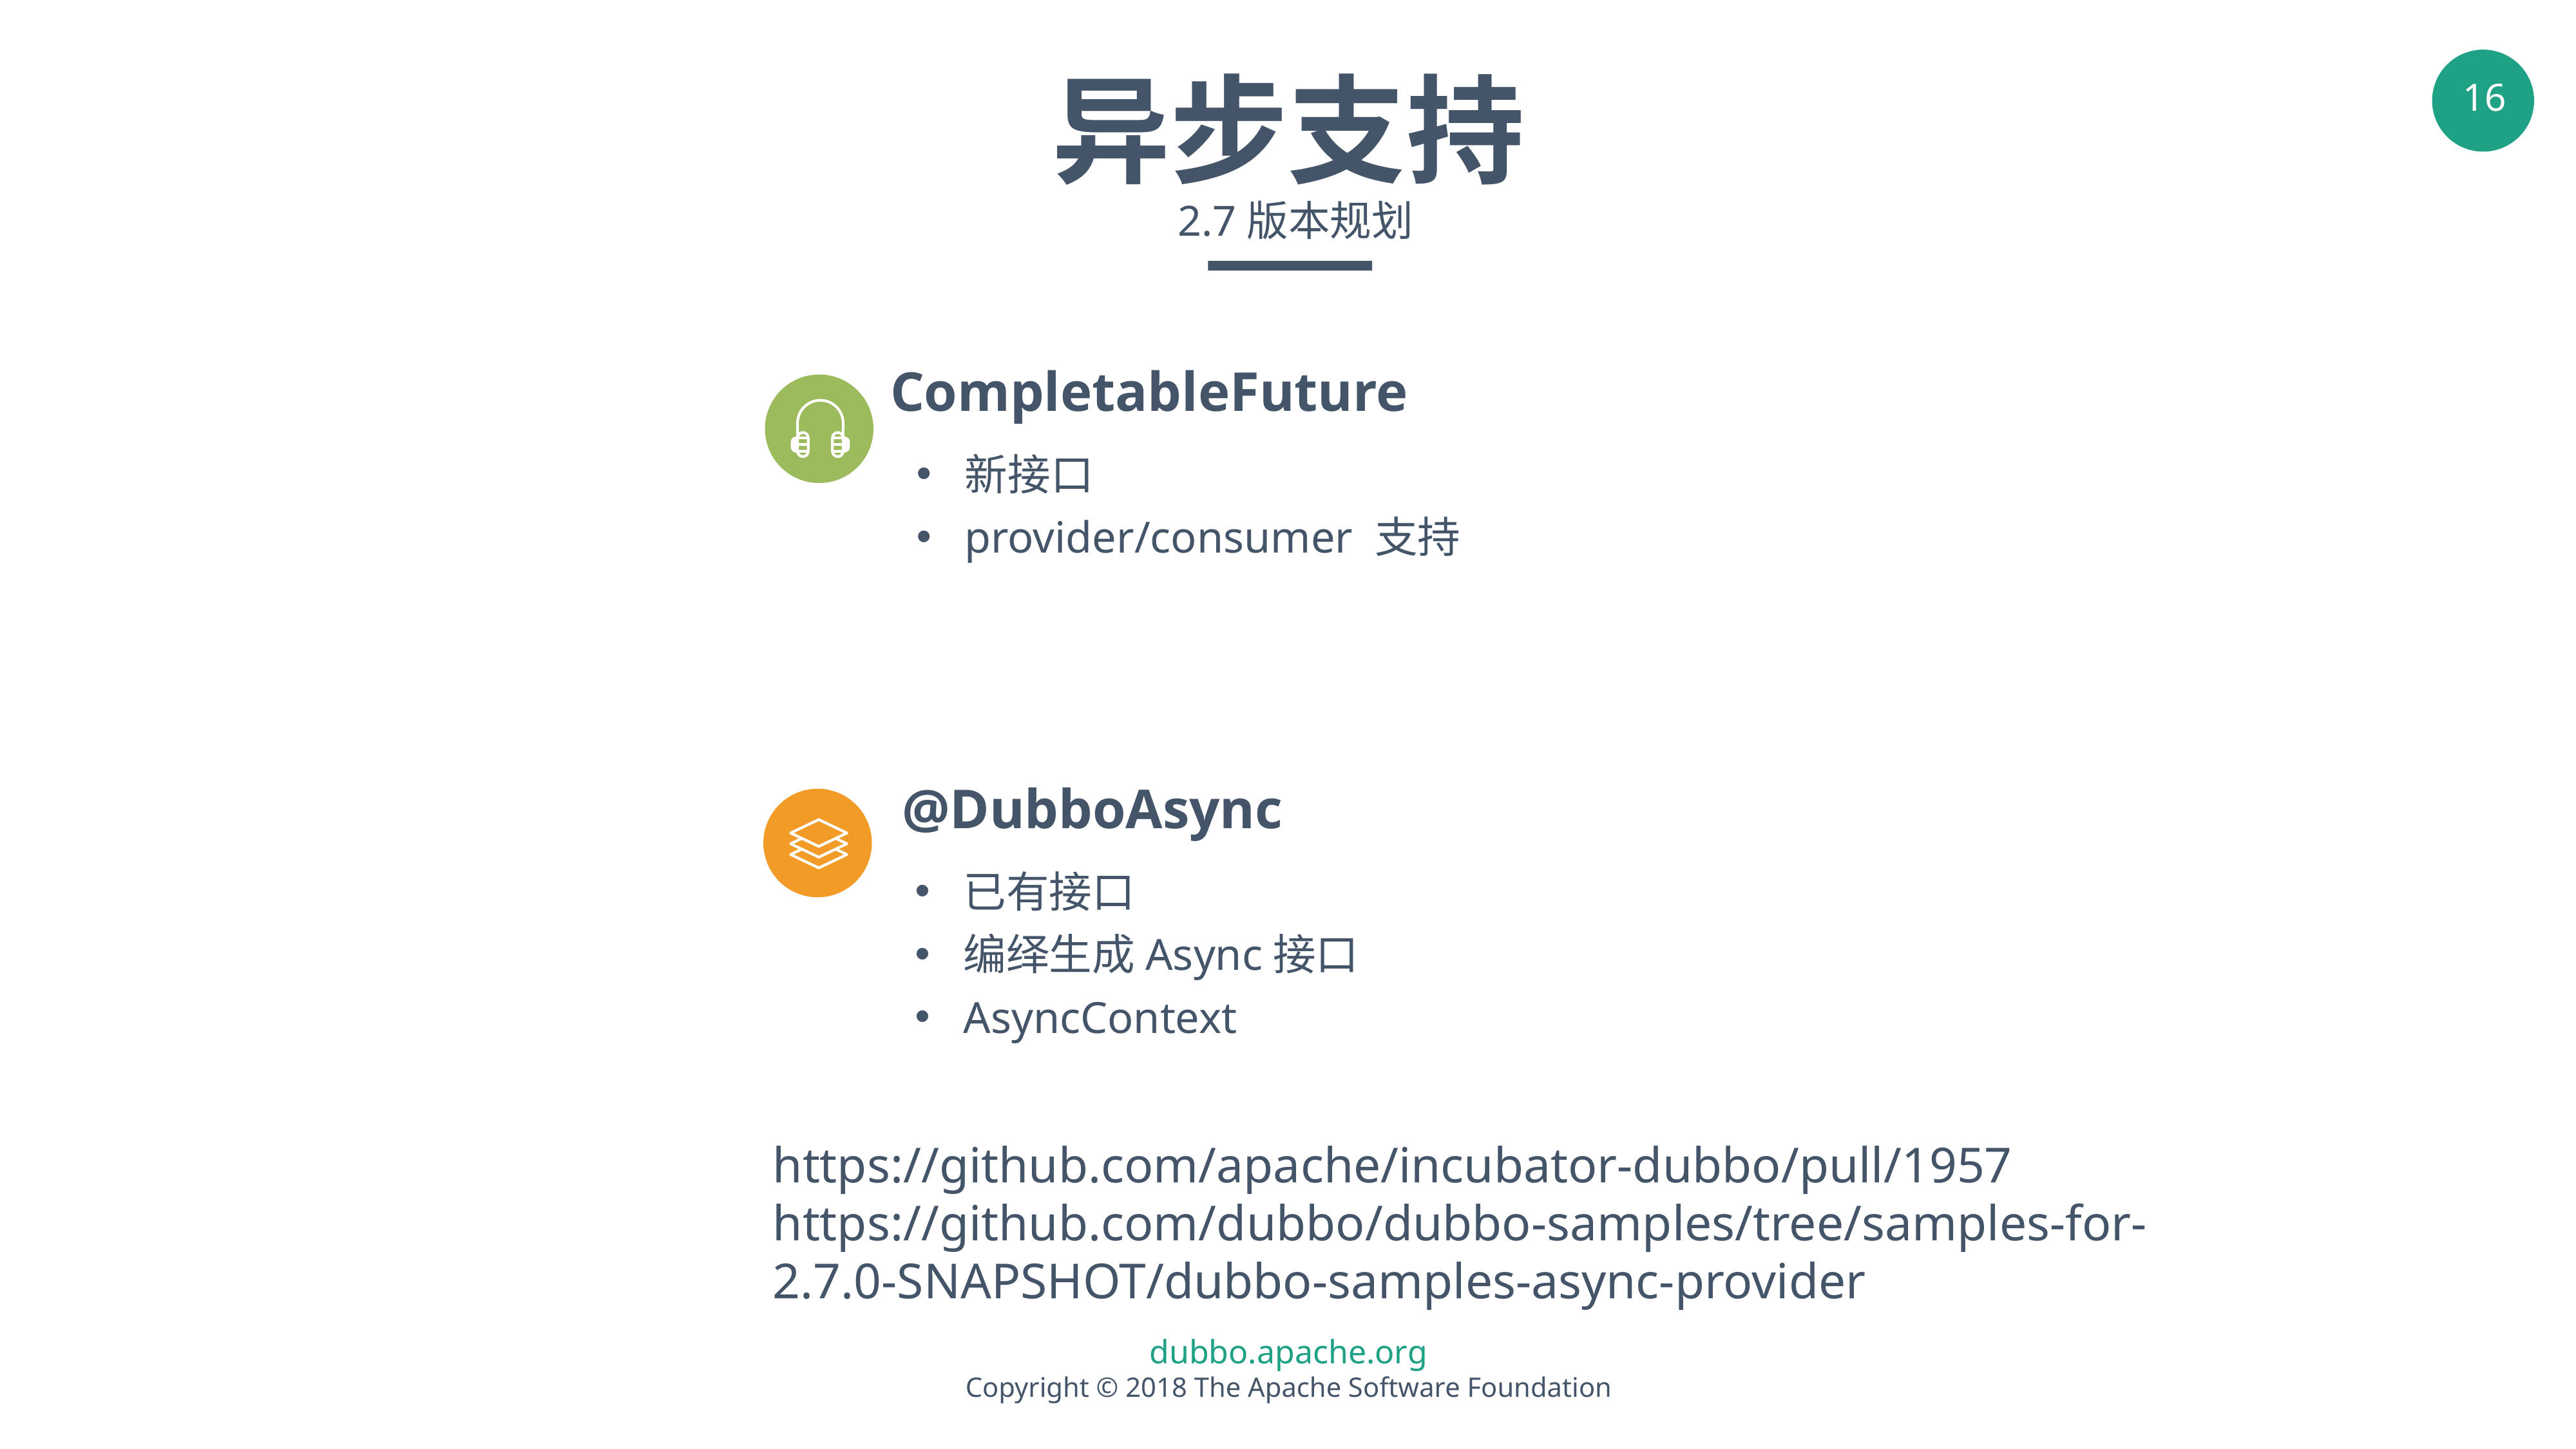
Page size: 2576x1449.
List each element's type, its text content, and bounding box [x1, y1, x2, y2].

text_box [789, 818, 848, 869]
text_box [790, 399, 850, 459]
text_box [180, 51, 2396, 271]
text_box @DubboAsync [892, 770, 1293, 844]
text_box [764, 374, 874, 484]
text_box 已有接口 编绎生成Async接口 AsyncContext [892, 850, 2396, 1054]
text_box https://github.com/apache/incubator-dubbo/pull/1957 https://github.com/dubbo/dubbo-samples/tree/samples-for-2.7.0-SNAPSHOT/dubbo-samples-async-provider [763, 1130, 2182, 1314]
text_box 新接口 provider/consumer 支持 [893, 433, 2576, 573]
text_box [763, 788, 873, 898]
text_box CompletableFuture [881, 353, 1418, 427]
